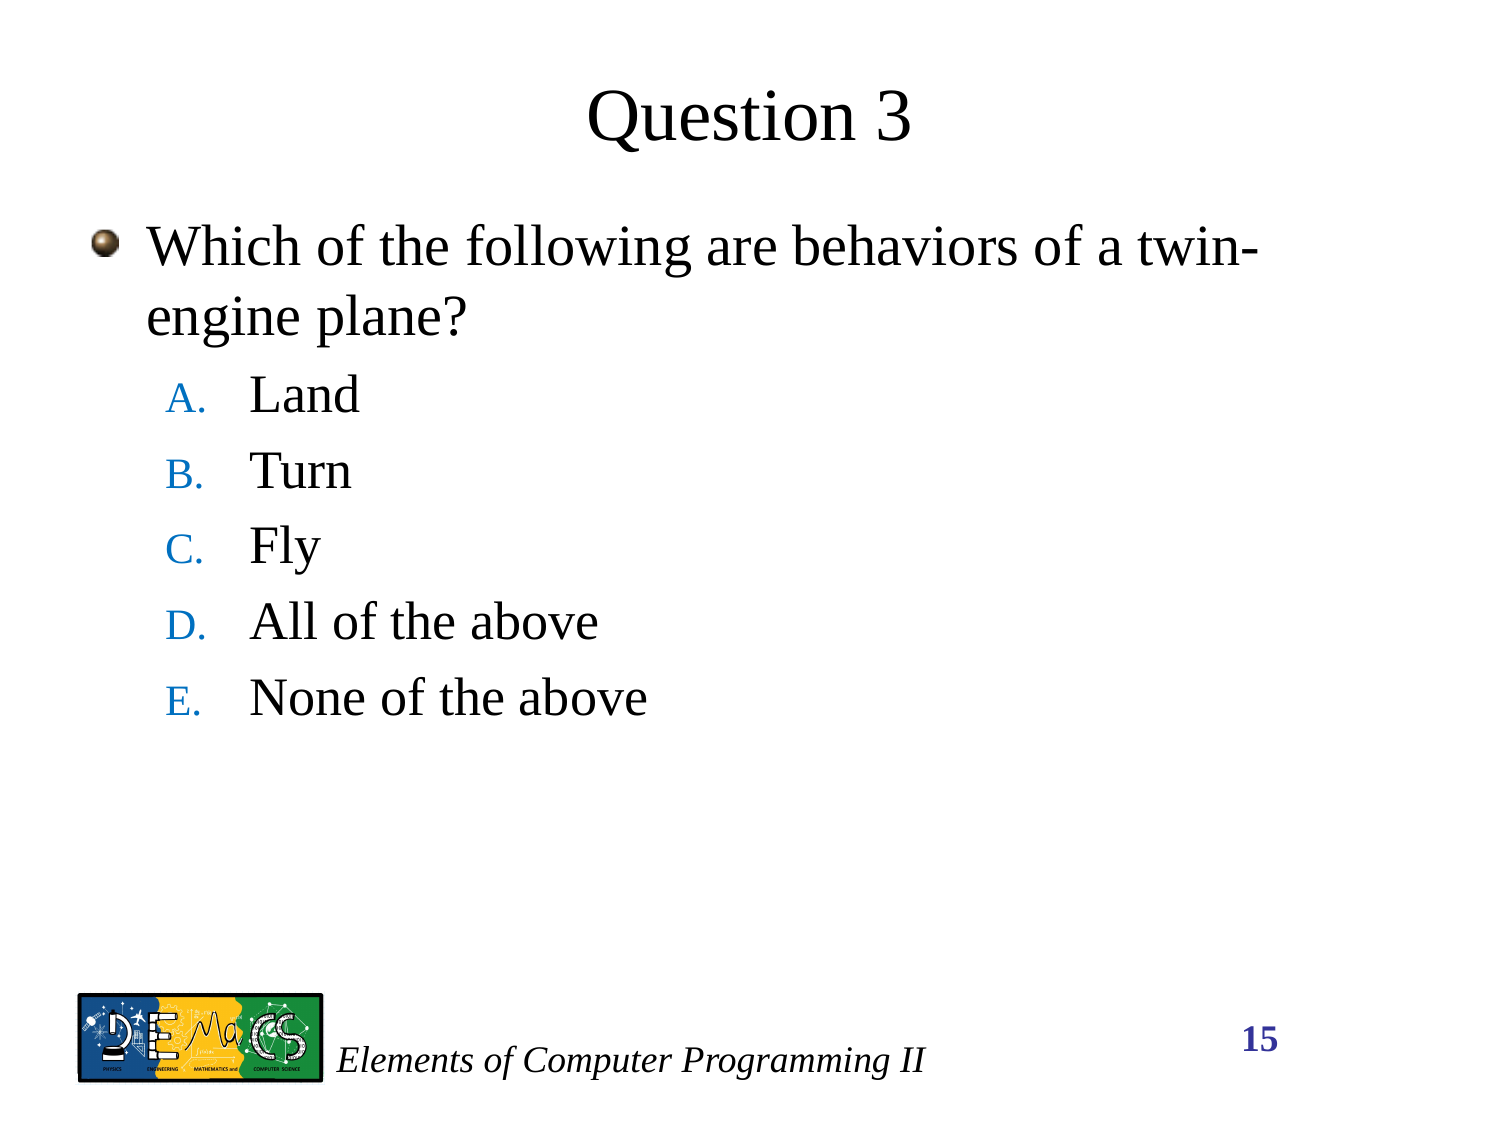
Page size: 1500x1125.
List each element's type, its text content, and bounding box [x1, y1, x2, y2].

picture [90, 228, 119, 257]
list Which of the following are behaviors of a twin-engine plane? Land Turn Fly All of the above None of the above [74, 199, 1426, 988]
picture [75, 991, 325, 1085]
title Question 3 [74, 44, 1426, 176]
